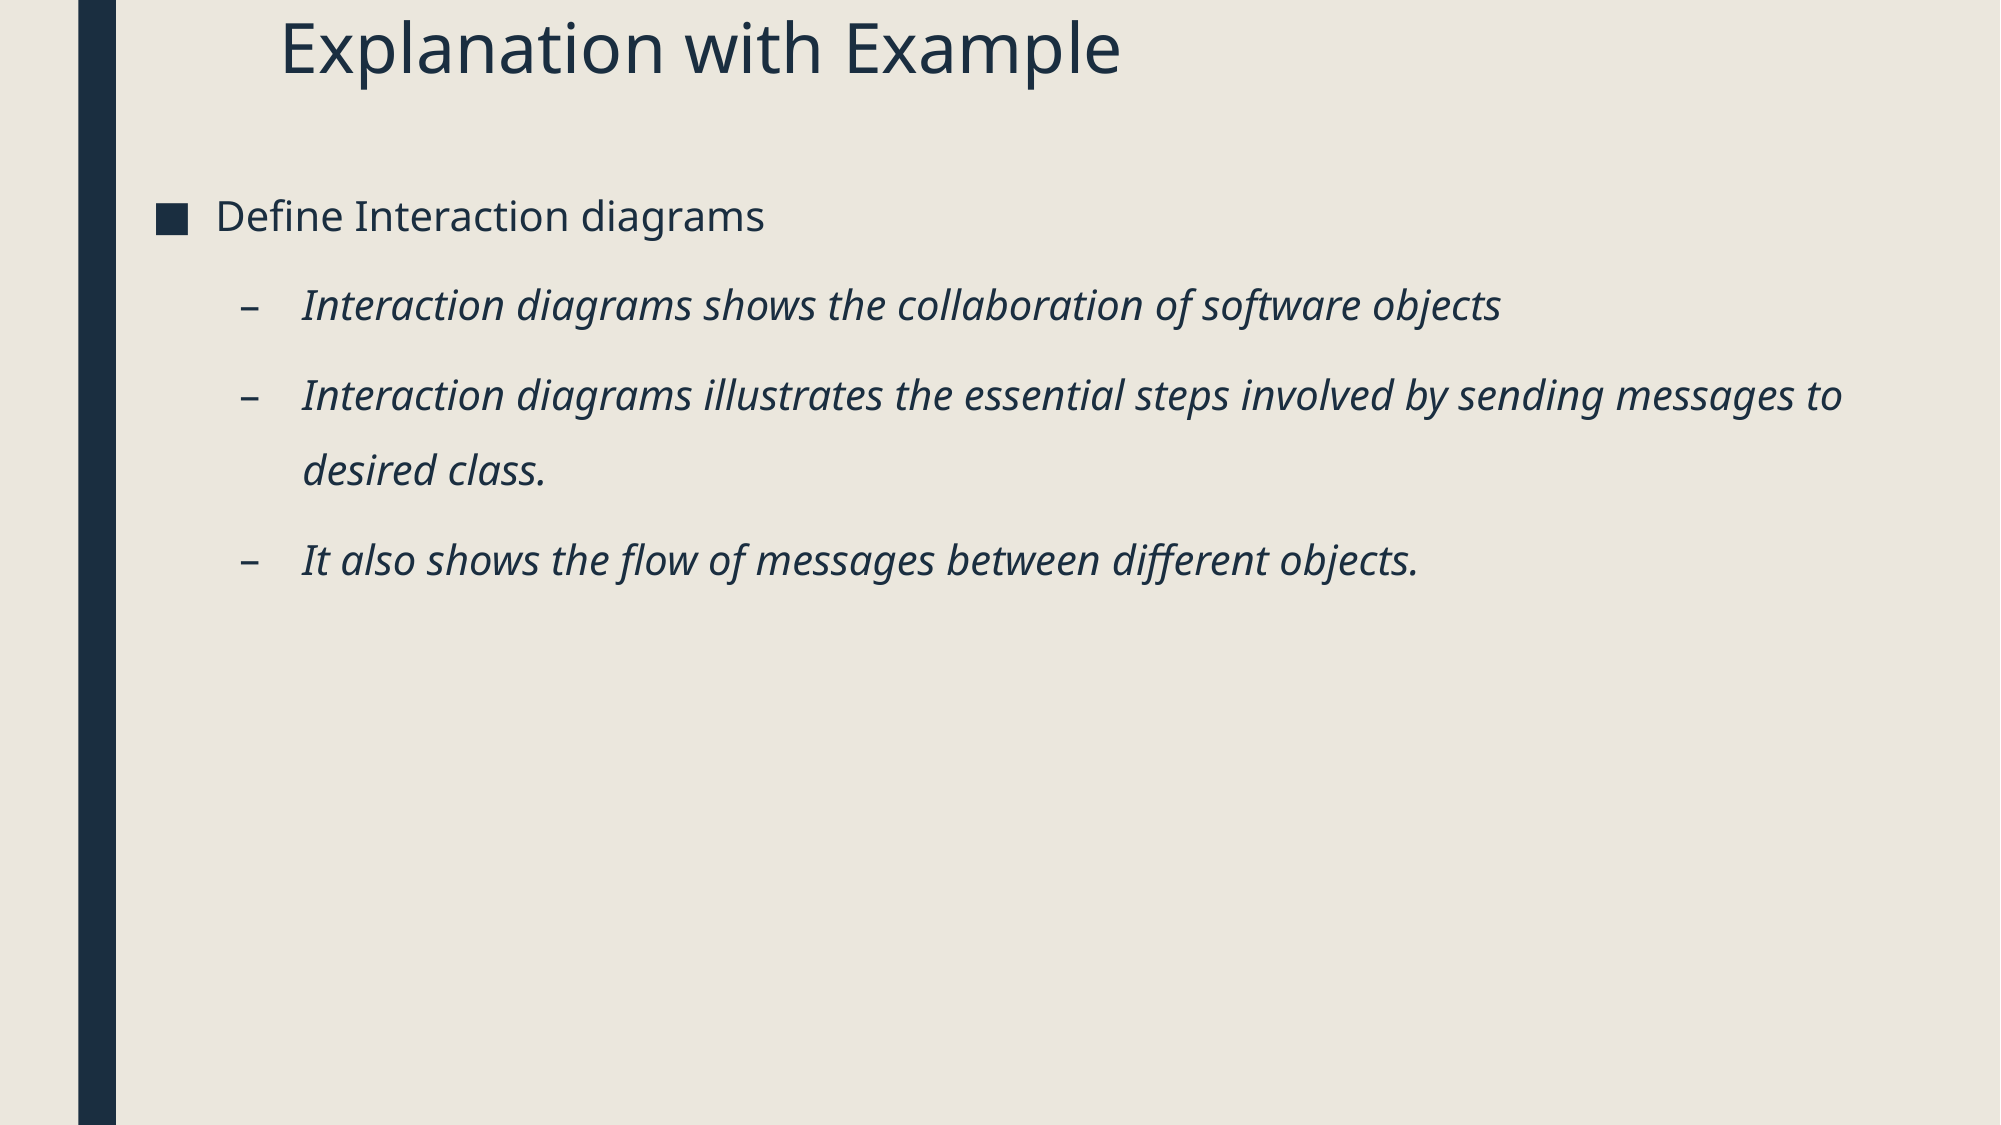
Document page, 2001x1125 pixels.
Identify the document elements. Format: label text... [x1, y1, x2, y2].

list Define Interaction diagrams Interaction diagrams shows the collaboration of software objects Interaction diagrams illustrates the essential steps involved by sending messages to desired class. It also shows the flow of messages between different objects. [137, 156, 1863, 1014]
title Explanation with Example [265, 6, 1259, 135]
